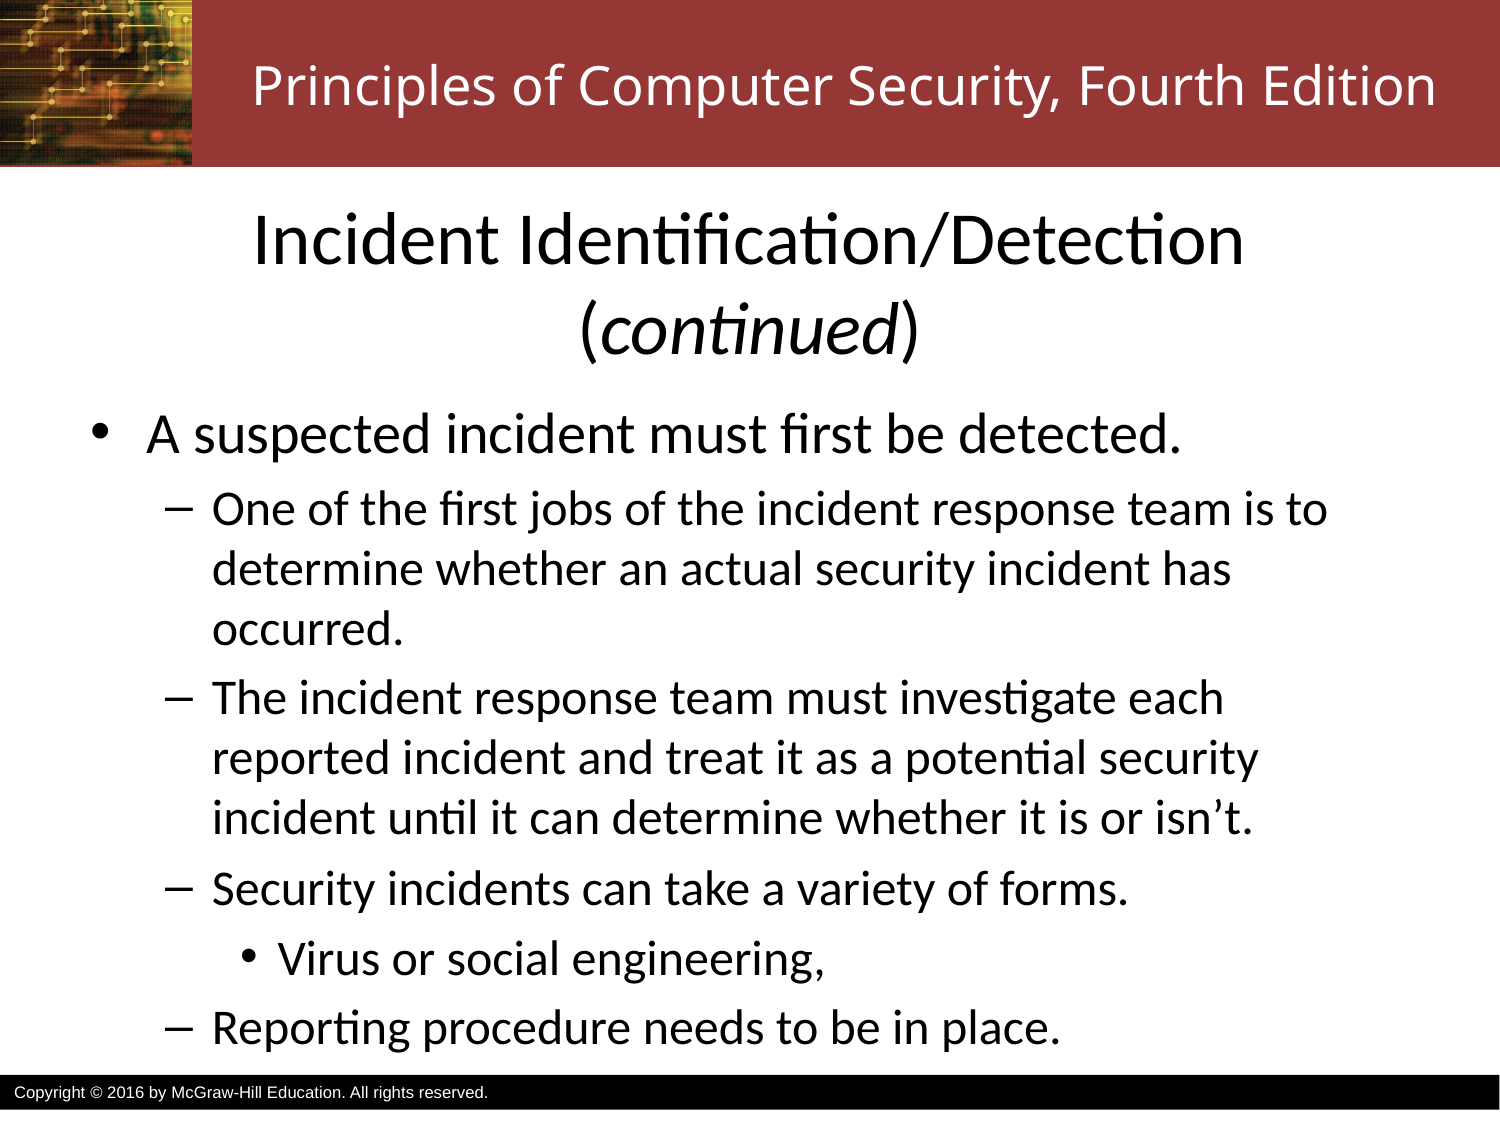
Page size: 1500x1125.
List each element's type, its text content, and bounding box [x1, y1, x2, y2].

picture [0, 0, 192, 165]
title Incident Identification/Detection (continued) [75, 181, 1425, 375]
list A suspected incident must first be detected. One of the first jobs of the incident response team is to determine whether an actual security incident has occurred. The incident response team must investigate each reported incident and treat it as a potential security incident until it can determine whether it is or isn’t. Security incidents can take a variety of forms. Virus or social engineering, Reporting procedure needs to be in place. [75, 387, 1425, 1005]
